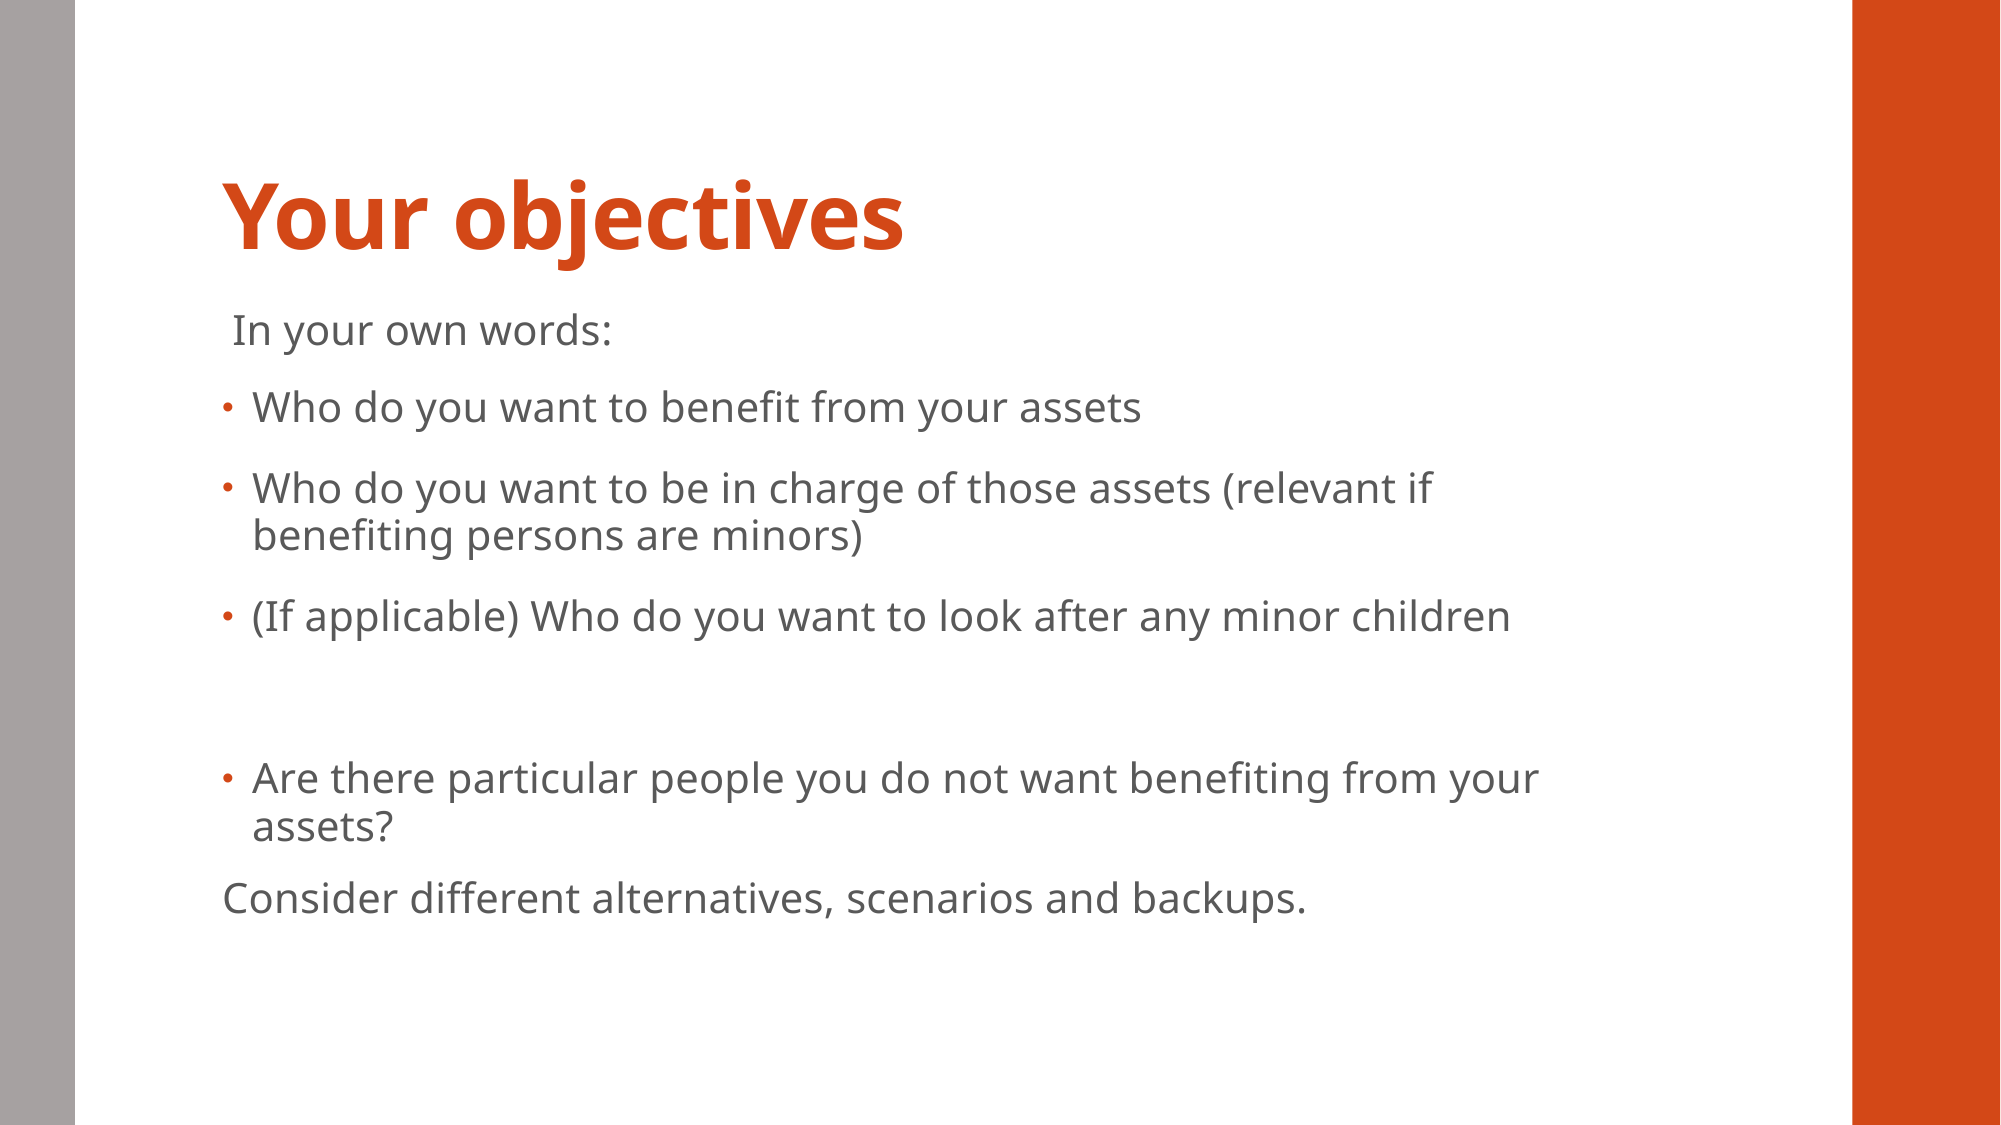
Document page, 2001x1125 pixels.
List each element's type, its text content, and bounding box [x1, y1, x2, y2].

title Your objectives [206, 48, 1797, 278]
list In your own words: Who do you want to benefit from your assets Who do you want to be in charge of those assets (relevant if benefiting persons are minors) (If applicable) Who do you want to look after any minor children Are there particular people you do not want benefiting from your assets? Consider different alternatives, scenarios and backups. [206, 299, 1617, 1077]
